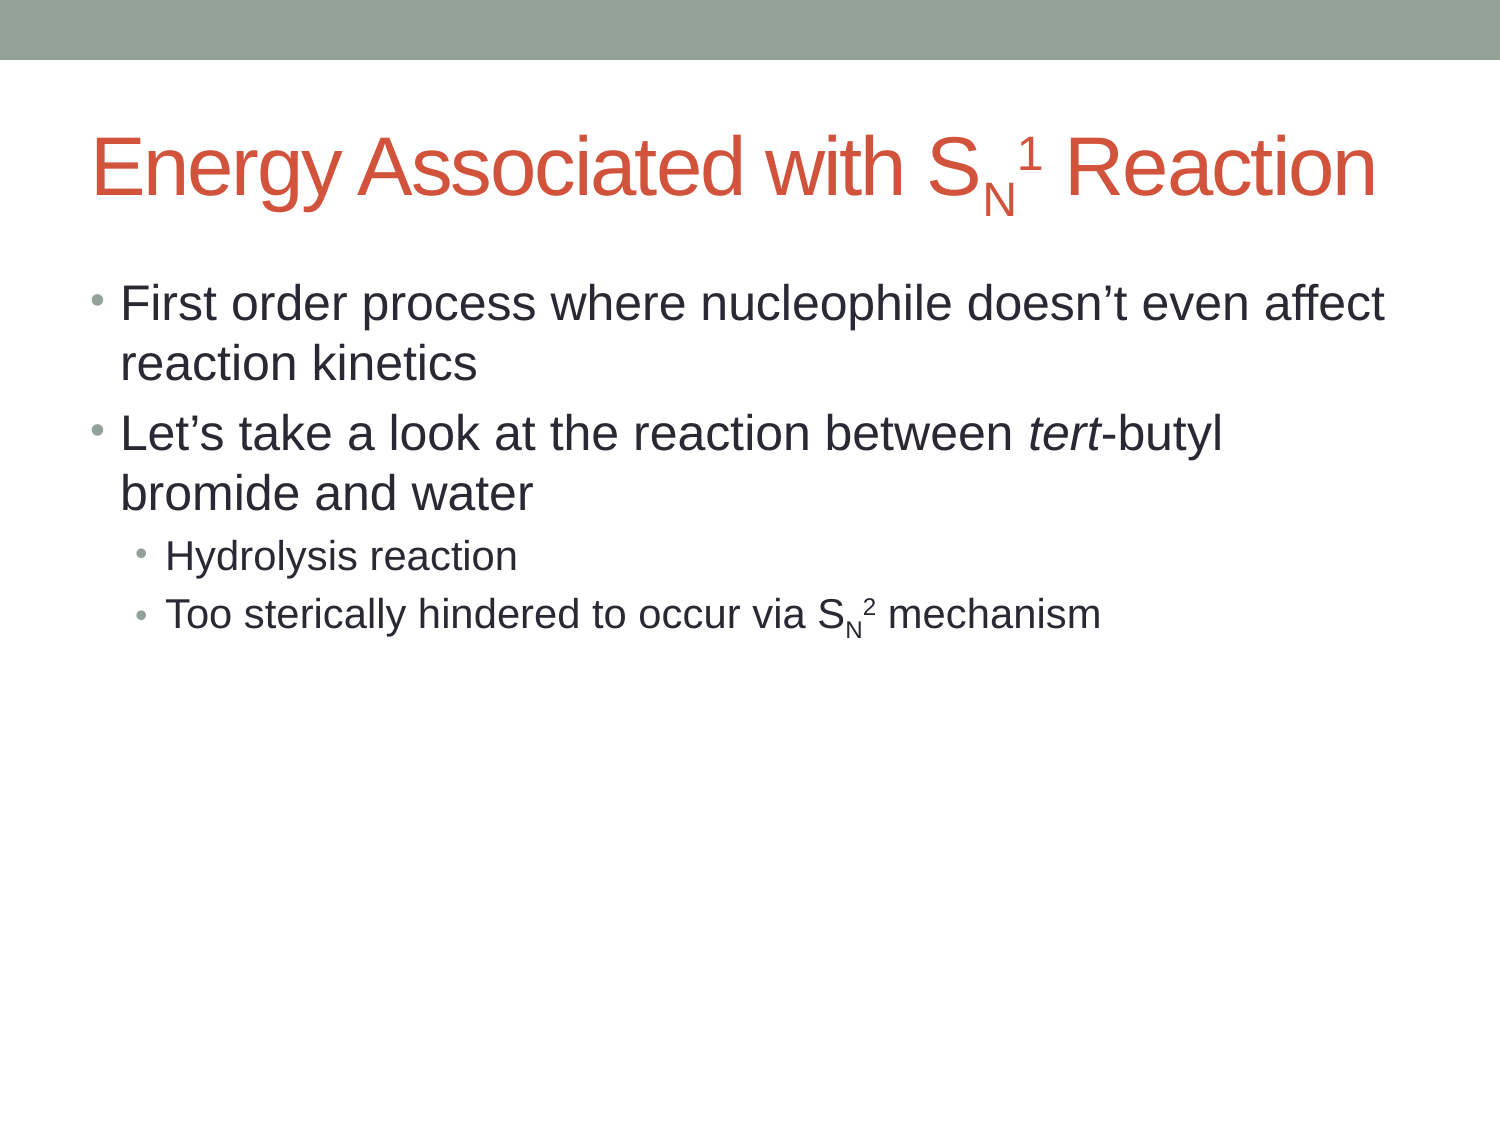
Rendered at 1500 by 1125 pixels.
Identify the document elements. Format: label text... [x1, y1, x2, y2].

list First order process where nucleophile doesn’t even affect reaction kinetics Let’s take a look at the reaction between tert-butyl bromide and water Hydrolysis reaction Too sterically hindered to occur via SN2 mechanism [75, 262, 1425, 688]
title Energy Associated with SN1 Reaction [75, 87, 1425, 250]
